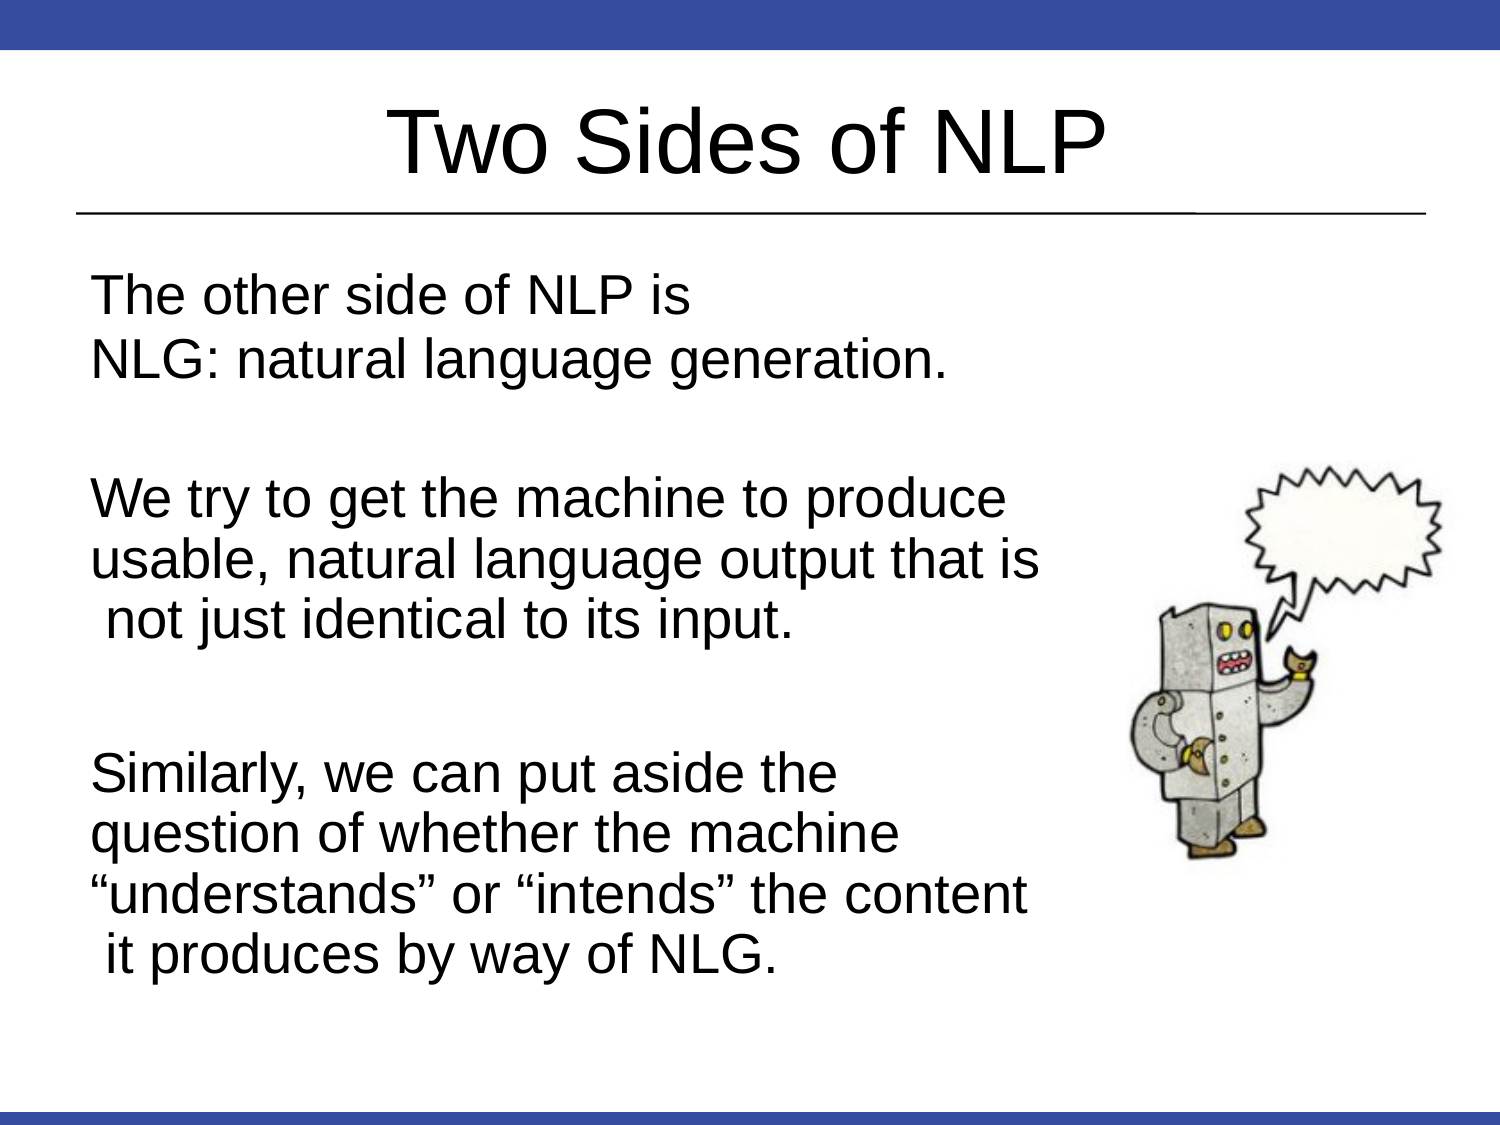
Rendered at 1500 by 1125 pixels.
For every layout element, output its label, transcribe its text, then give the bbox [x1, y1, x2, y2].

text_box [1126, 460, 1458, 878]
text_box The other side of NLP is NLG: natural language generation. We try to get the machine to produce usable, natural language output that is not just identical to its input. Similarly, we can put aside the question of whether the machine “understands” or “intends” the content it produces by way of NLG. [87, 259, 1046, 985]
title Two Sides of NLP [383, 79, 1117, 270]
